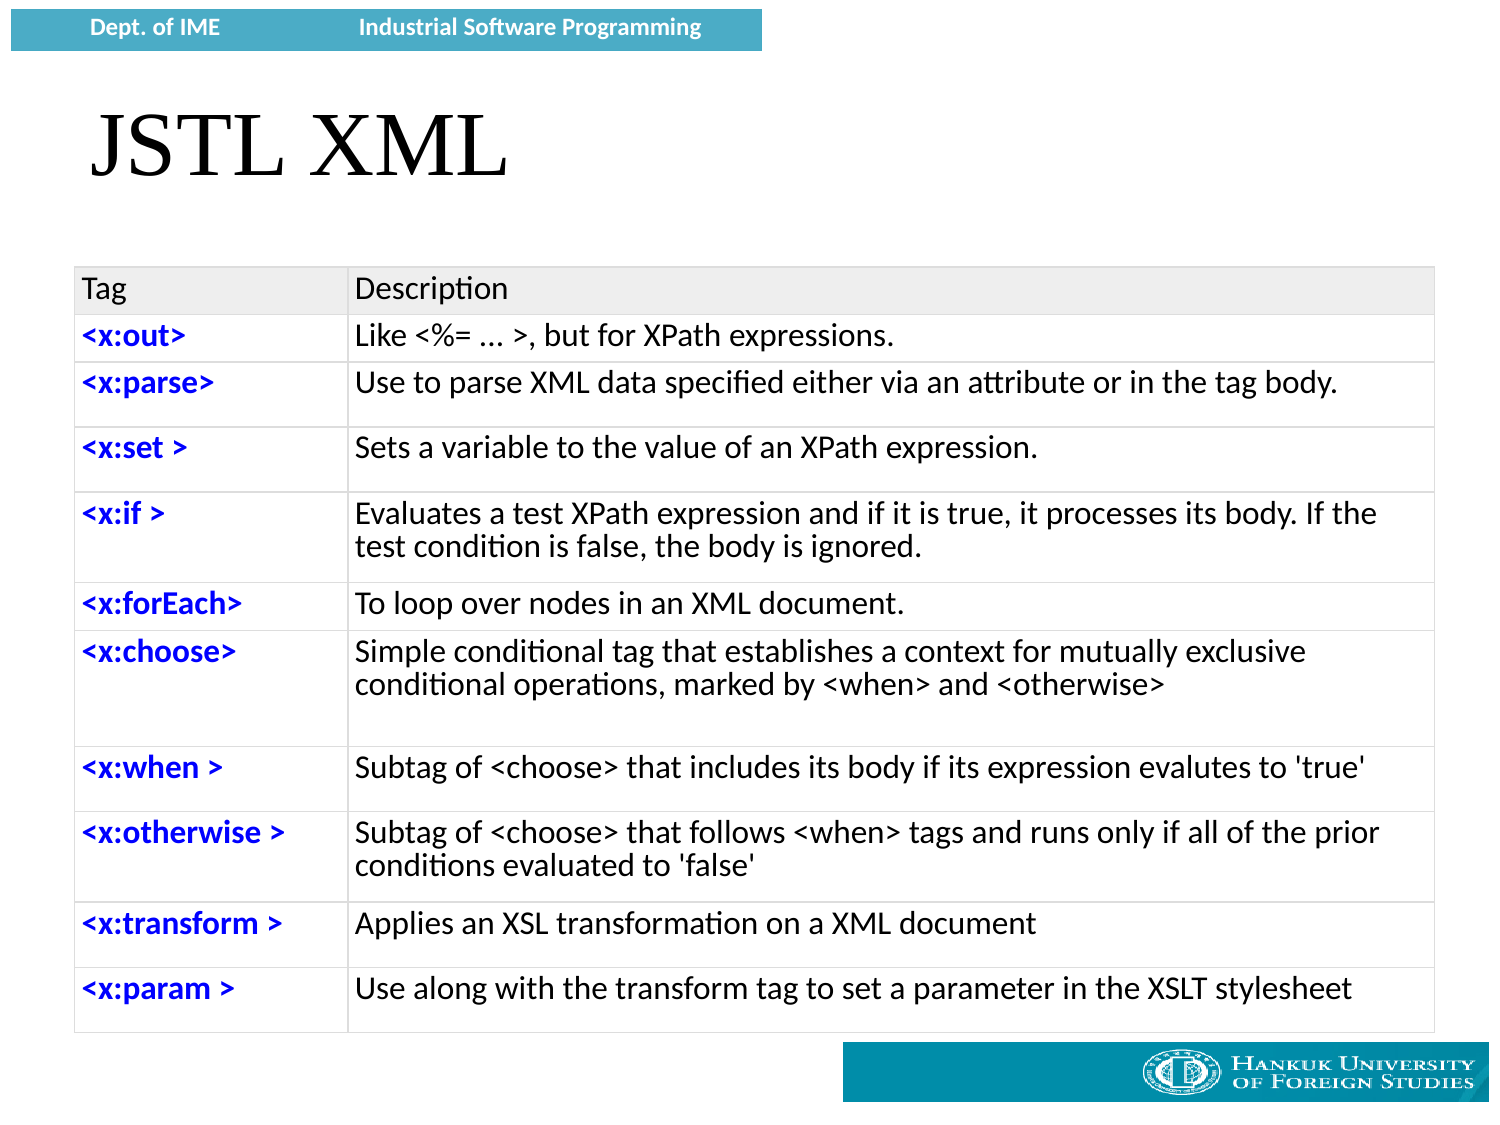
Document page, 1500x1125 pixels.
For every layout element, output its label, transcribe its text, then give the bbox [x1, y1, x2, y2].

picture [843, 1042, 1489, 1102]
table_cell <x:param > [75, 968, 347, 1032]
table_cell Sets a variable to the value of an XPath expression. [349, 428, 1434, 491]
table_cell <x:if > [75, 493, 347, 582]
table_cell Use to parse XML data specified either via an attribute or in the tag body. [349, 363, 1434, 426]
table_cell Applies an XSL transformation on a XML document [349, 903, 1434, 967]
title JSTL XML [75, 45, 1425, 233]
table_cell To loop over nodes in an XML document. [349, 583, 1434, 630]
table_header Tag [75, 268, 347, 314]
table_cell <x:out> [75, 315, 347, 361]
table_cell <x:transform > [75, 903, 347, 967]
table_cell <x:otherwise > [75, 812, 347, 901]
table_cell Subtag of <choose> that follows <when> tags and runs only if all of the prior conditions evaluated to 'false' [349, 812, 1434, 901]
table_cell <x:parse> [75, 363, 347, 426]
table_cell Simple conditional tag that establishes a context for mutually exclusive conditional operations, marked by <when> and <otherwise> [349, 631, 1434, 746]
table_cell <x:forEach> [75, 583, 347, 630]
table_cell <x:when > [75, 747, 347, 811]
table_cell Like <%= ... >, but for XPath expressions. [349, 315, 1434, 361]
table_cell <x:set > [75, 428, 347, 491]
table_cell Evaluates a test XPath expression and if it is true, it processes its body. If the test condition is false, the body is ignored. [349, 493, 1434, 582]
table_header Description [349, 268, 1434, 314]
table_cell <x:choose> [75, 631, 347, 746]
table_cell Subtag of <choose> that includes its body if its expression evalutes to 'true' [349, 747, 1434, 811]
table_cell Use along with the transform tag to set a parameter in the XSLT stylesheet [349, 968, 1434, 1032]
